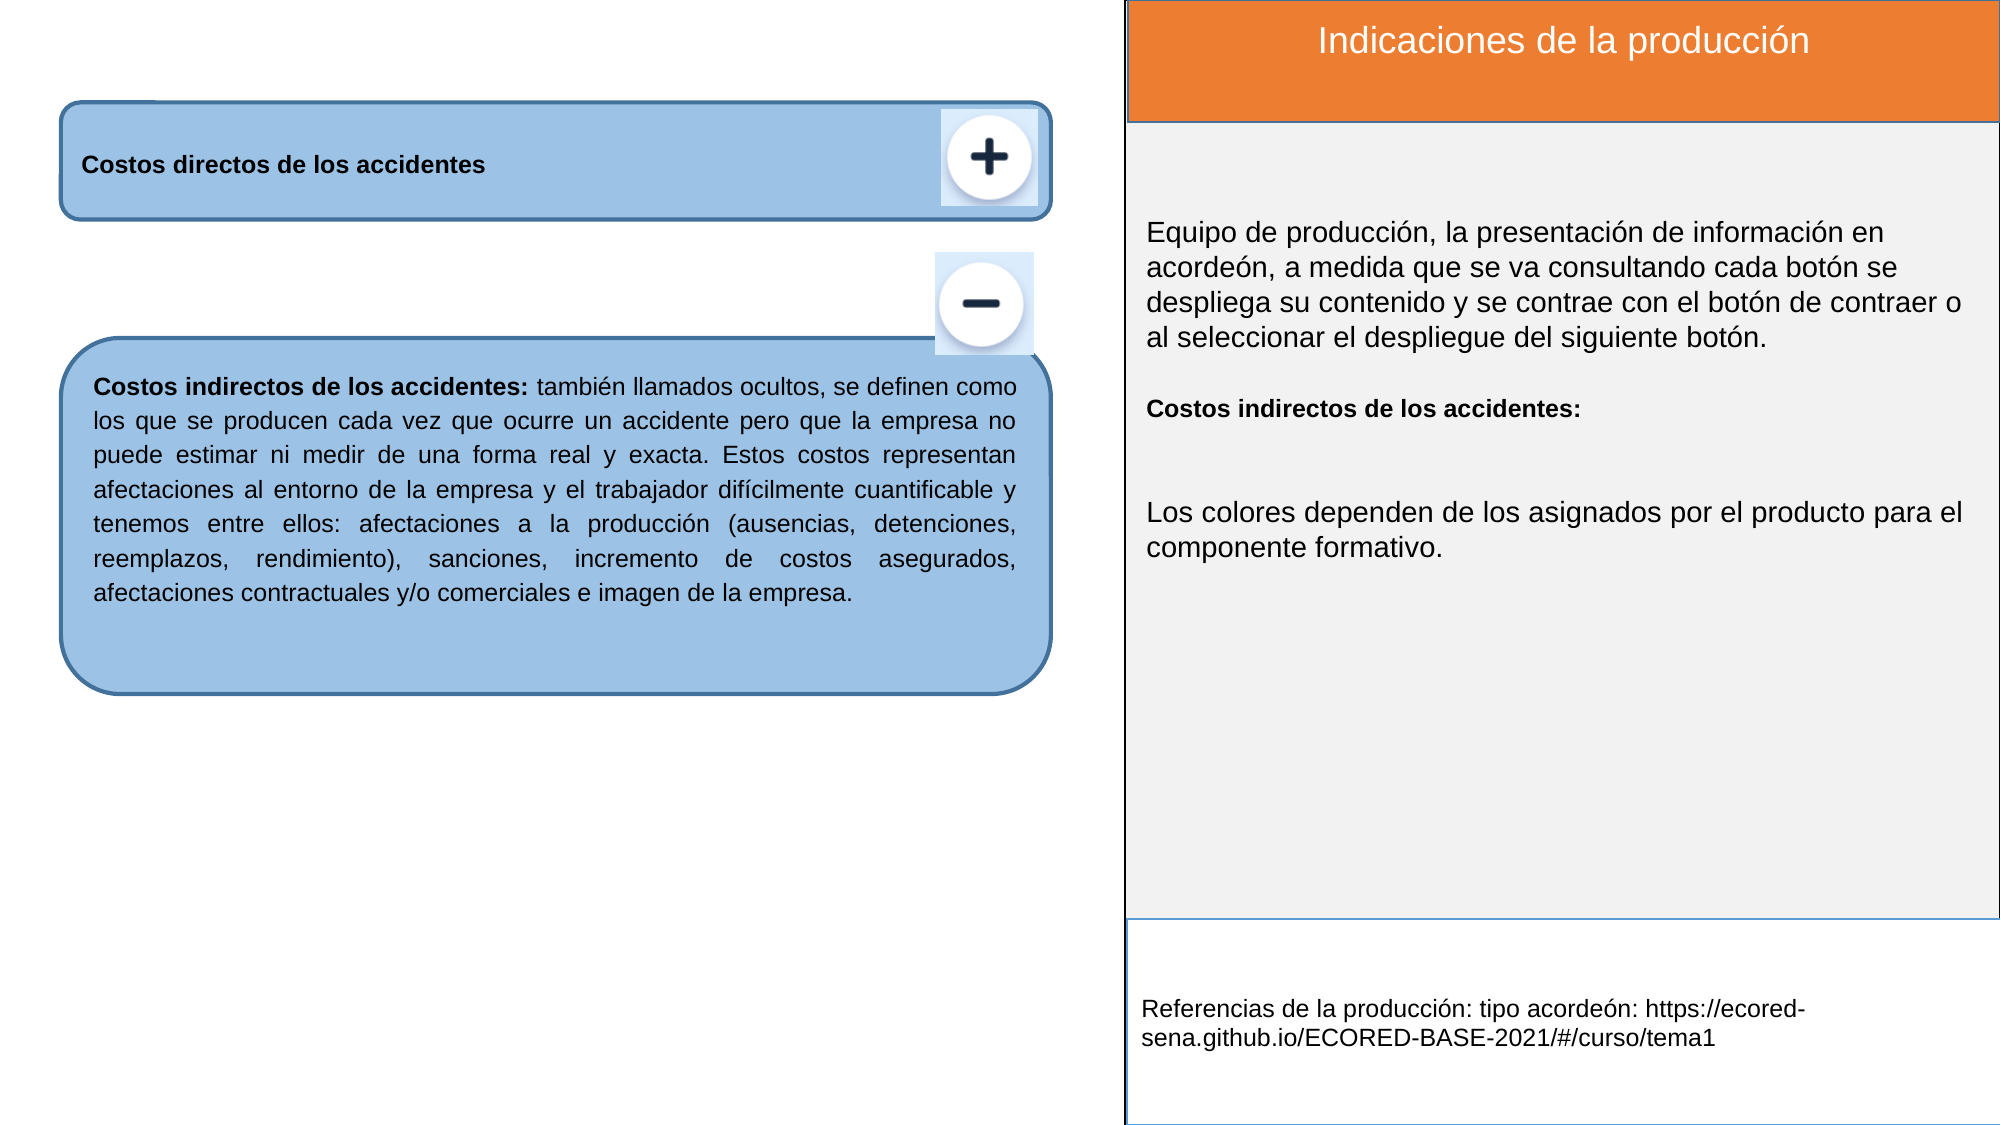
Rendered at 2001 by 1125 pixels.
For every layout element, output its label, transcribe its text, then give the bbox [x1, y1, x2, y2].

text_box Referencias de la producción: tipo acordeón: https://ecored-sena.github.io/ECORED-BASE-2021/#/curso/tema1 [1126, 918, 2000, 1125]
text_box Costos directos de los accidentes [60, 102, 1051, 220]
text_box [1125, 0, 2000, 1125]
picture [941, 109, 1038, 206]
picture [934, 252, 1034, 355]
text_box Equipo de producción, la presentación de información en acordeón, a medida que se va consultando cada botón se despliega su contenido y se contrae con el botón de contraer o al seleccionar el despliegue del siguiente botón. Costos indirectos de los accidentes: Los colores dependen de los asignados por el producto para el componente formativo. [1131, 206, 2000, 701]
text_box Indicaciones de la producción [1128, 0, 2000, 122]
text_box Costos indirectos de los accidentes: también llamados ocultos, se definen como los que se producen cada vez que ocurre un accidente pero que la empresa no puede estimar ni medir de una forma real y exacta. Estos costos representan afectaciones al entorno de la empresa y el trabajador difícilmente cuantificable y tenemos entre ellos: afectaciones a la producción (ausencias, detenciones, reemplazos, rendimiento), sanciones, incremento de costos asegurados, afectaciones contractuales y/o comerciales e imagen de la empresa. [60, 337, 1051, 695]
